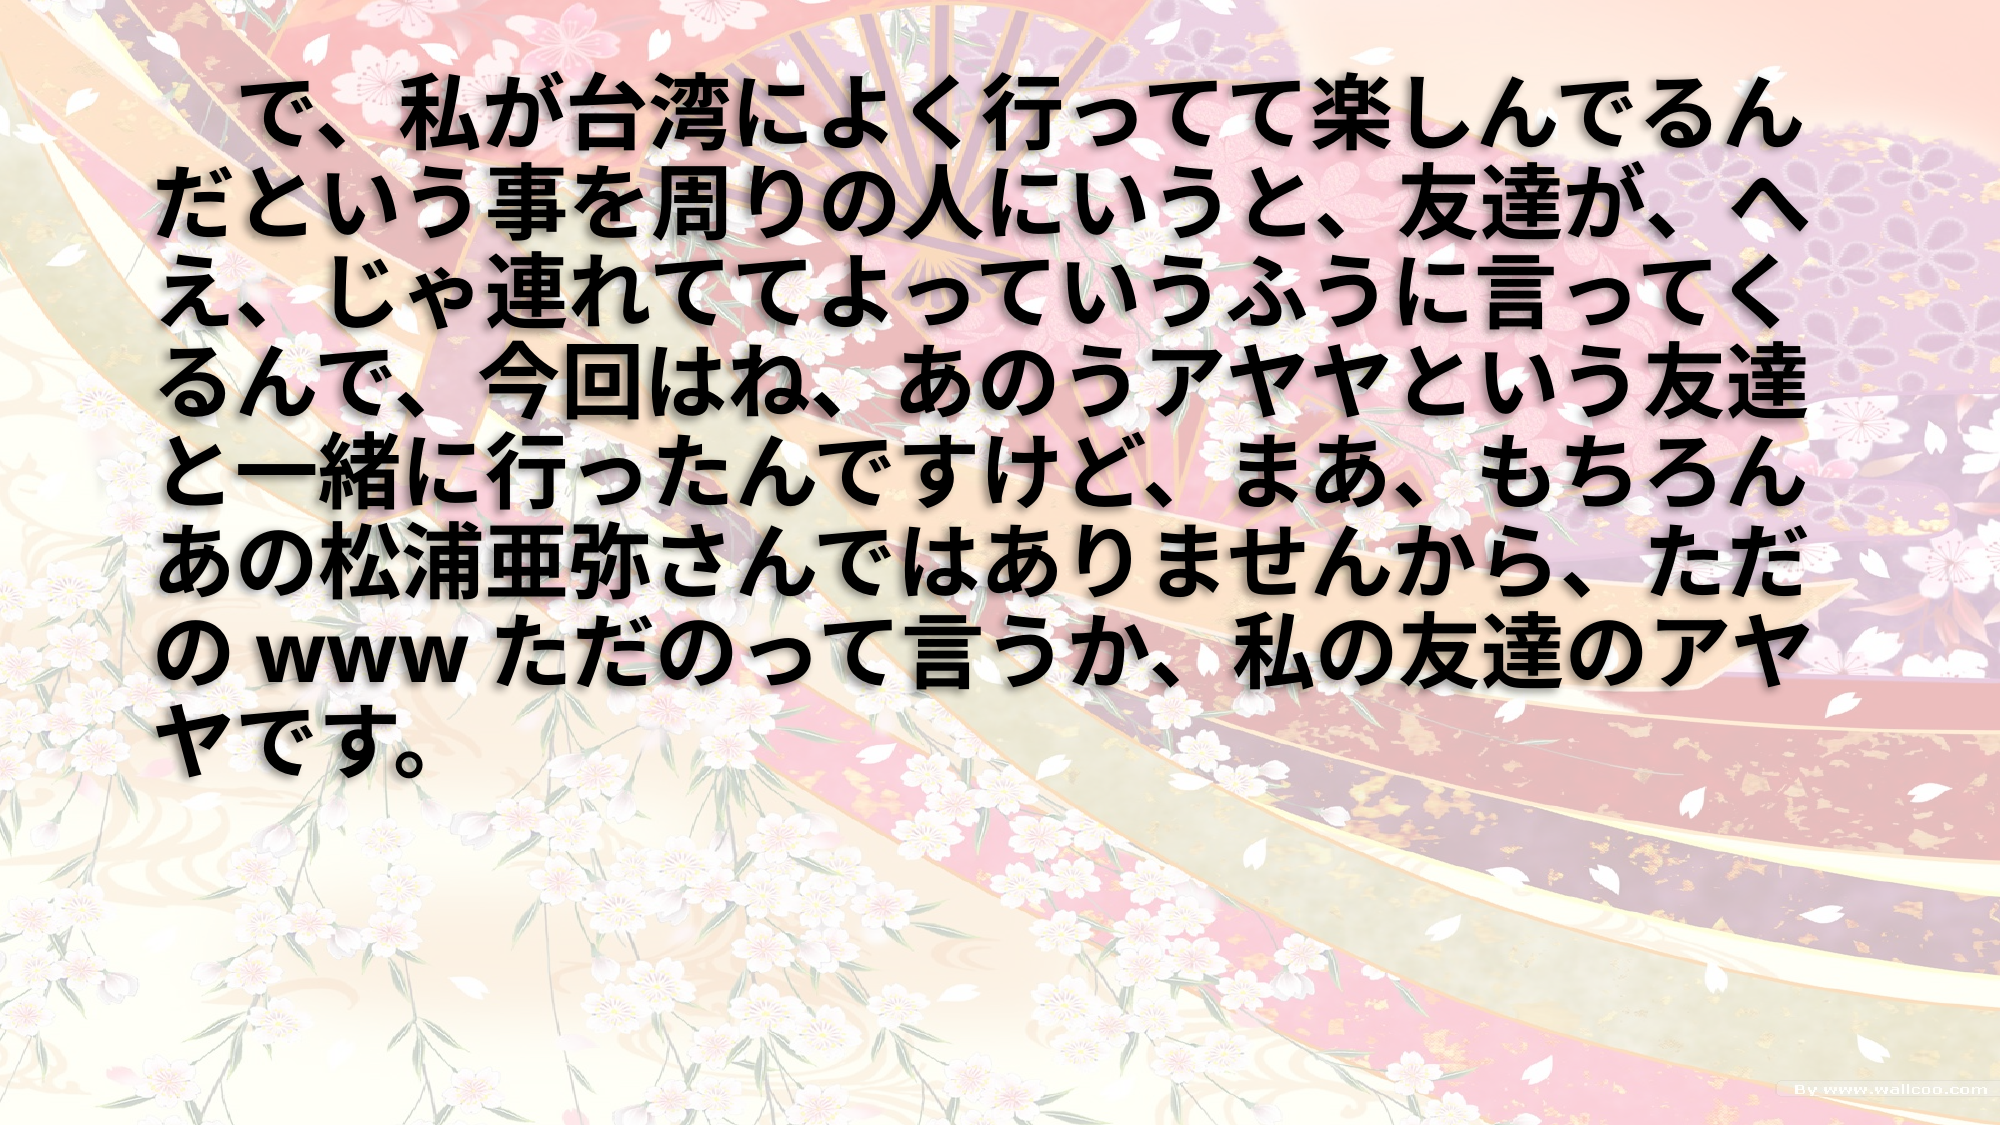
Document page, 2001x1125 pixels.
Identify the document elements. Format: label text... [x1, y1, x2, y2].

list で、私が台湾によく行ってて楽しんでるんだという事を周りの人にいうと、友達が、へえ、じゃ連れててよっていうふうに言ってくるんで、今回はね、あのうアヤヤという友達と一緒に行ったんですけど、まあ、もちろんあの松浦亜弥さんではありませんから、ただのwwwただのって言うか、私の友達のアヤヤです。 [137, 63, 1863, 1078]
